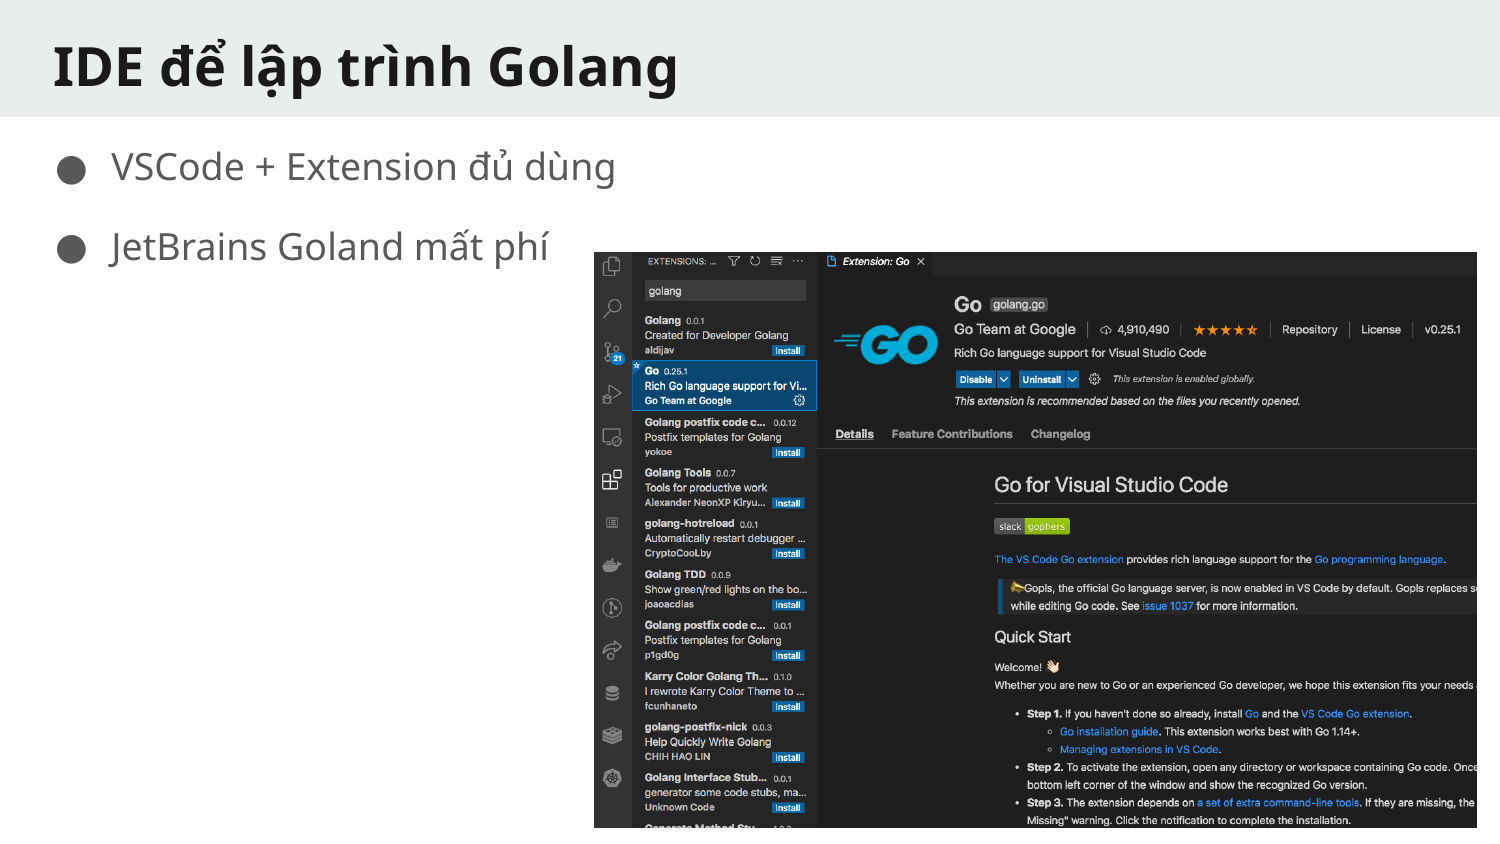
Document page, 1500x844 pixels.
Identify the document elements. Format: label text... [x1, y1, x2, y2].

picture [593, 252, 1478, 828]
list VSCode + Extension đủ dùng JetBrains Goland mất phí [21, 119, 1469, 808]
title IDE để lập trình Golang [38, 17, 1467, 106]
